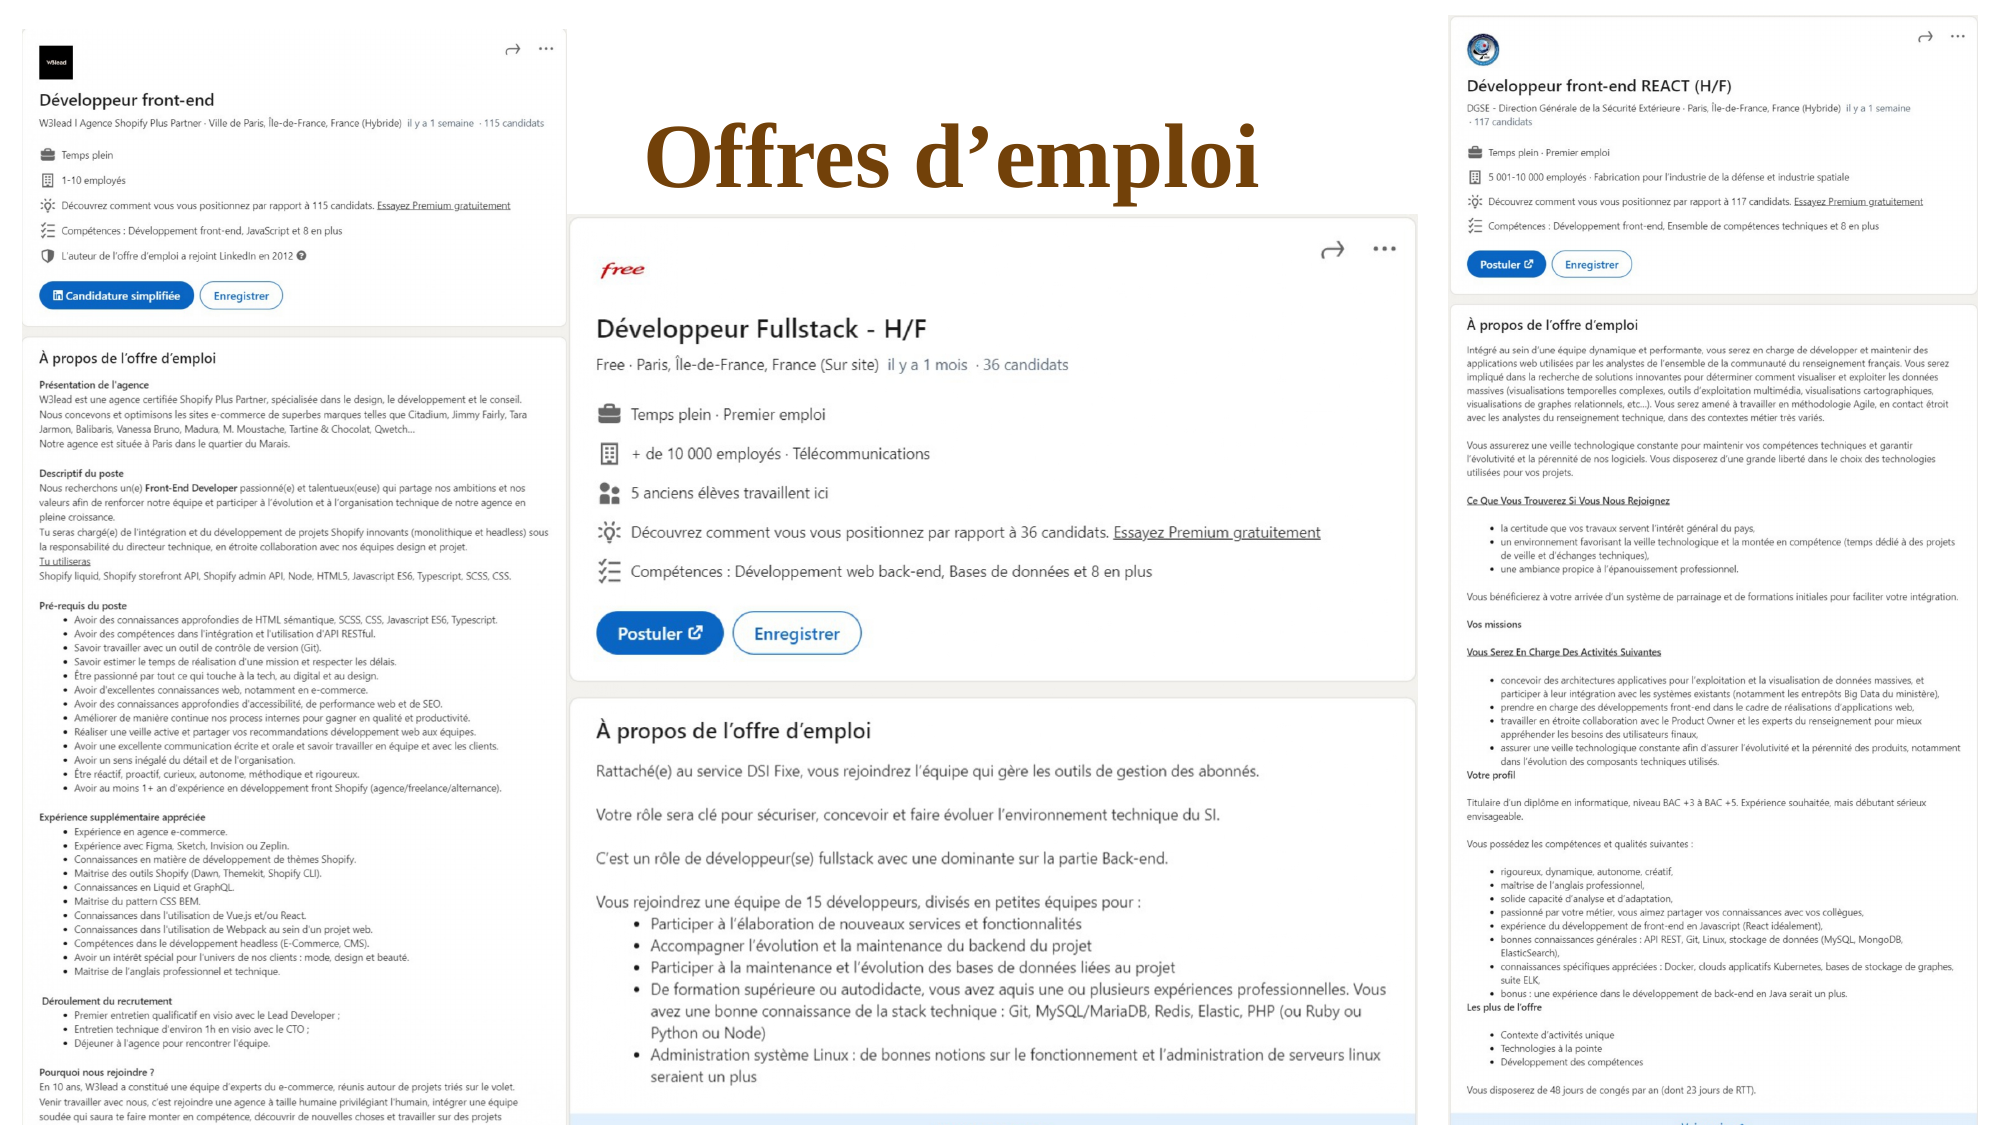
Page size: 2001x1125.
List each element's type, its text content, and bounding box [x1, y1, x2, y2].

picture [22, 29, 1418, 1125]
picture [1448, 15, 1978, 1125]
text_box Offres d’emploi [567, 88, 1448, 213]
